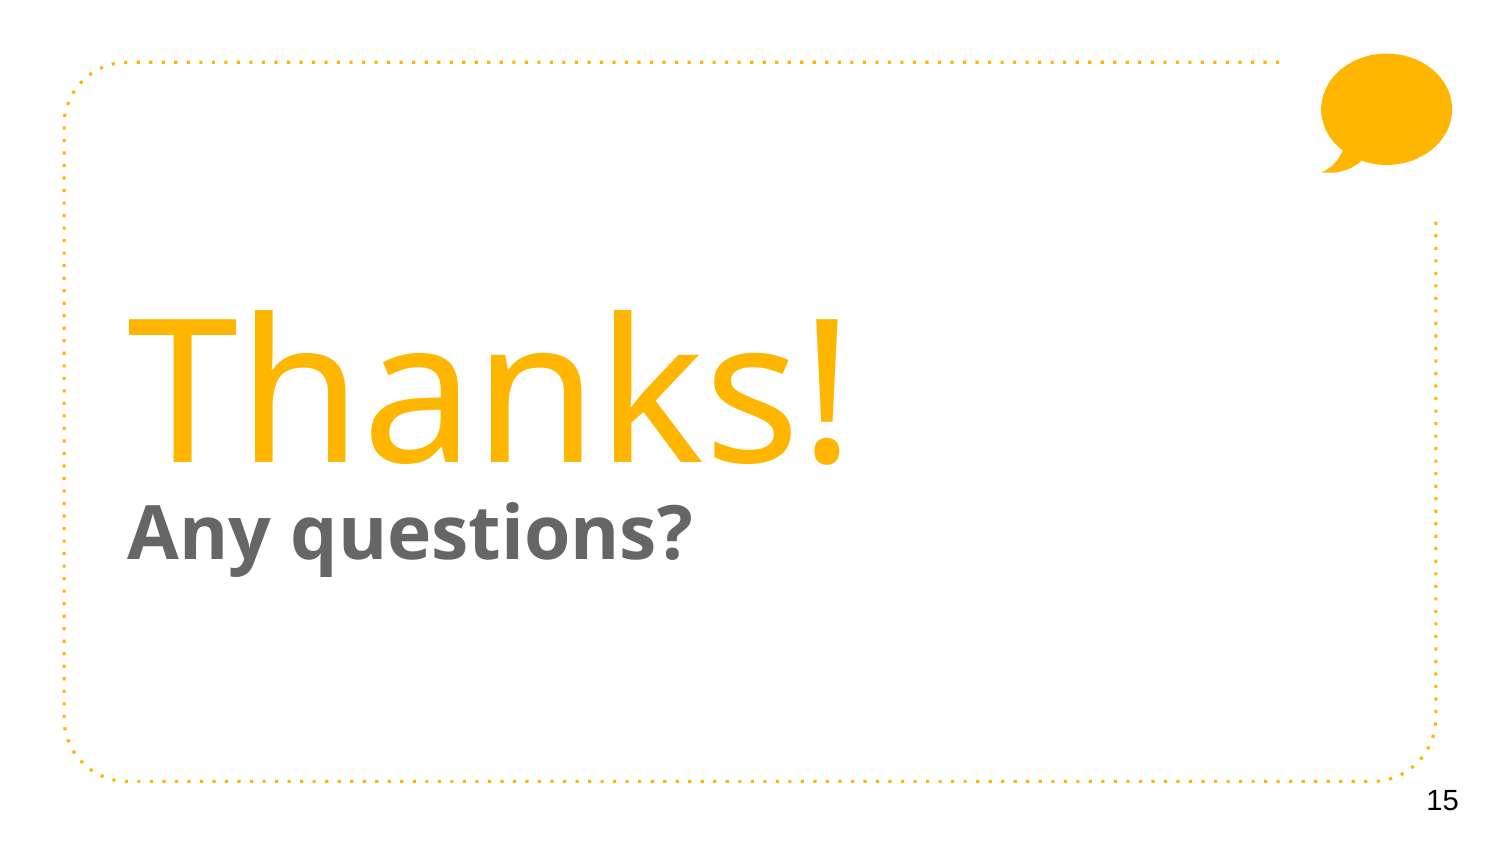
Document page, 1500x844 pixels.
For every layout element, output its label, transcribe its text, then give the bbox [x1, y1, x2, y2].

text_box [1321, 53, 1453, 173]
slide_number 15 [1411, 753, 1500, 844]
title Thanks! [112, 247, 1195, 438]
subtitle Any questions? [112, 469, 1195, 786]
